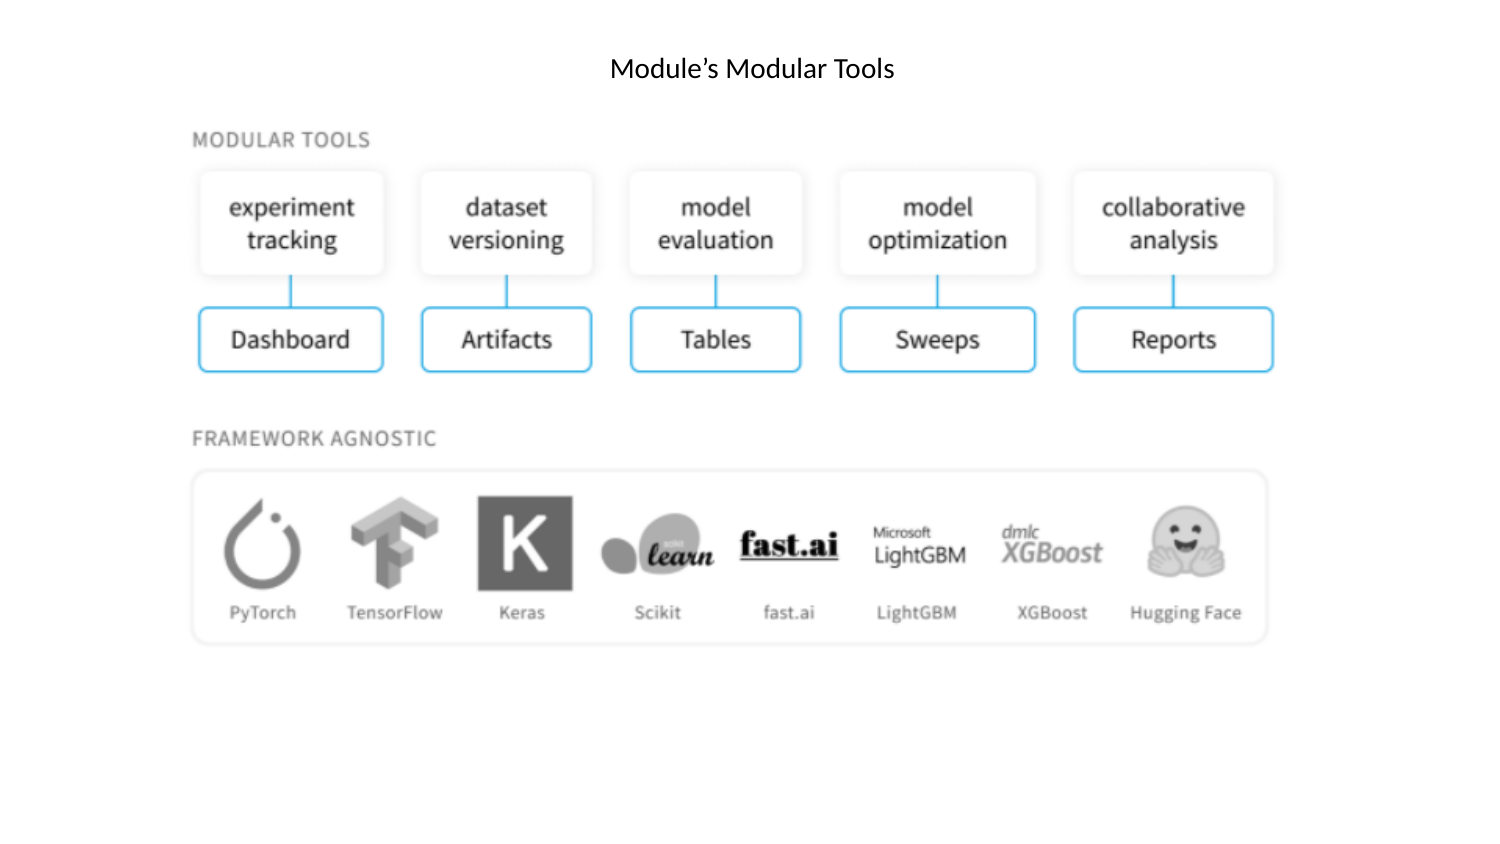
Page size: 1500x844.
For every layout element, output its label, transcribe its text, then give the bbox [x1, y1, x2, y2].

text_box Module’s Modular Tools [273, 34, 1232, 100]
picture [175, 117, 1325, 684]
